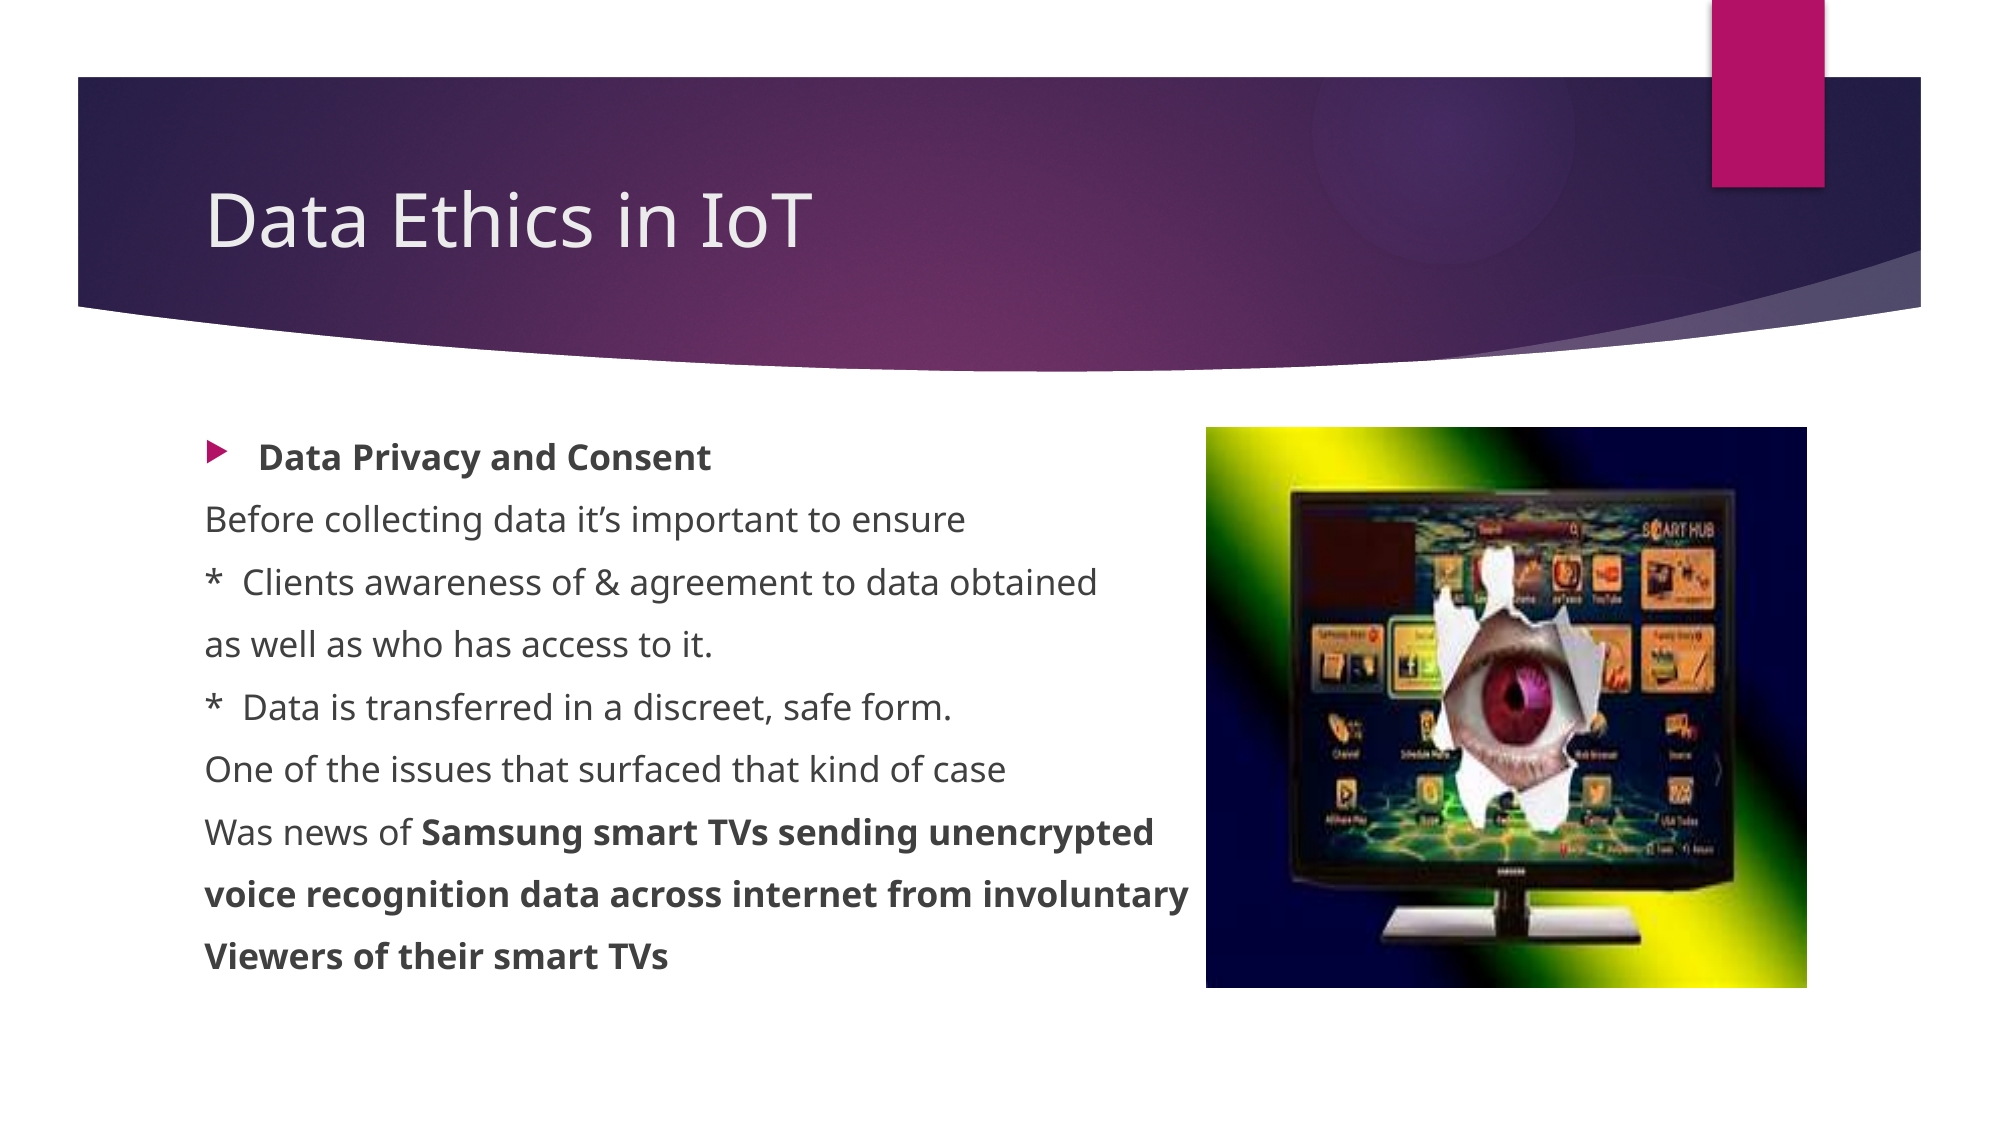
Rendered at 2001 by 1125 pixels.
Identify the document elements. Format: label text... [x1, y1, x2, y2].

list Data Privacy and Consent Before collecting data it’s important to ensure * Clients awareness of & agreement to data obtained as well as who has access to it. * Data is transferred in a discreet, safe form. One of the issues that surfaced that kind of case Was news of Samsung smart TVs sending unencrypted voice recognition data across internet from involuntary Viewers of their smart TVs [189, 427, 1204, 988]
picture [1206, 426, 1807, 988]
title Data Ethics in IoT [189, 159, 1627, 276]
